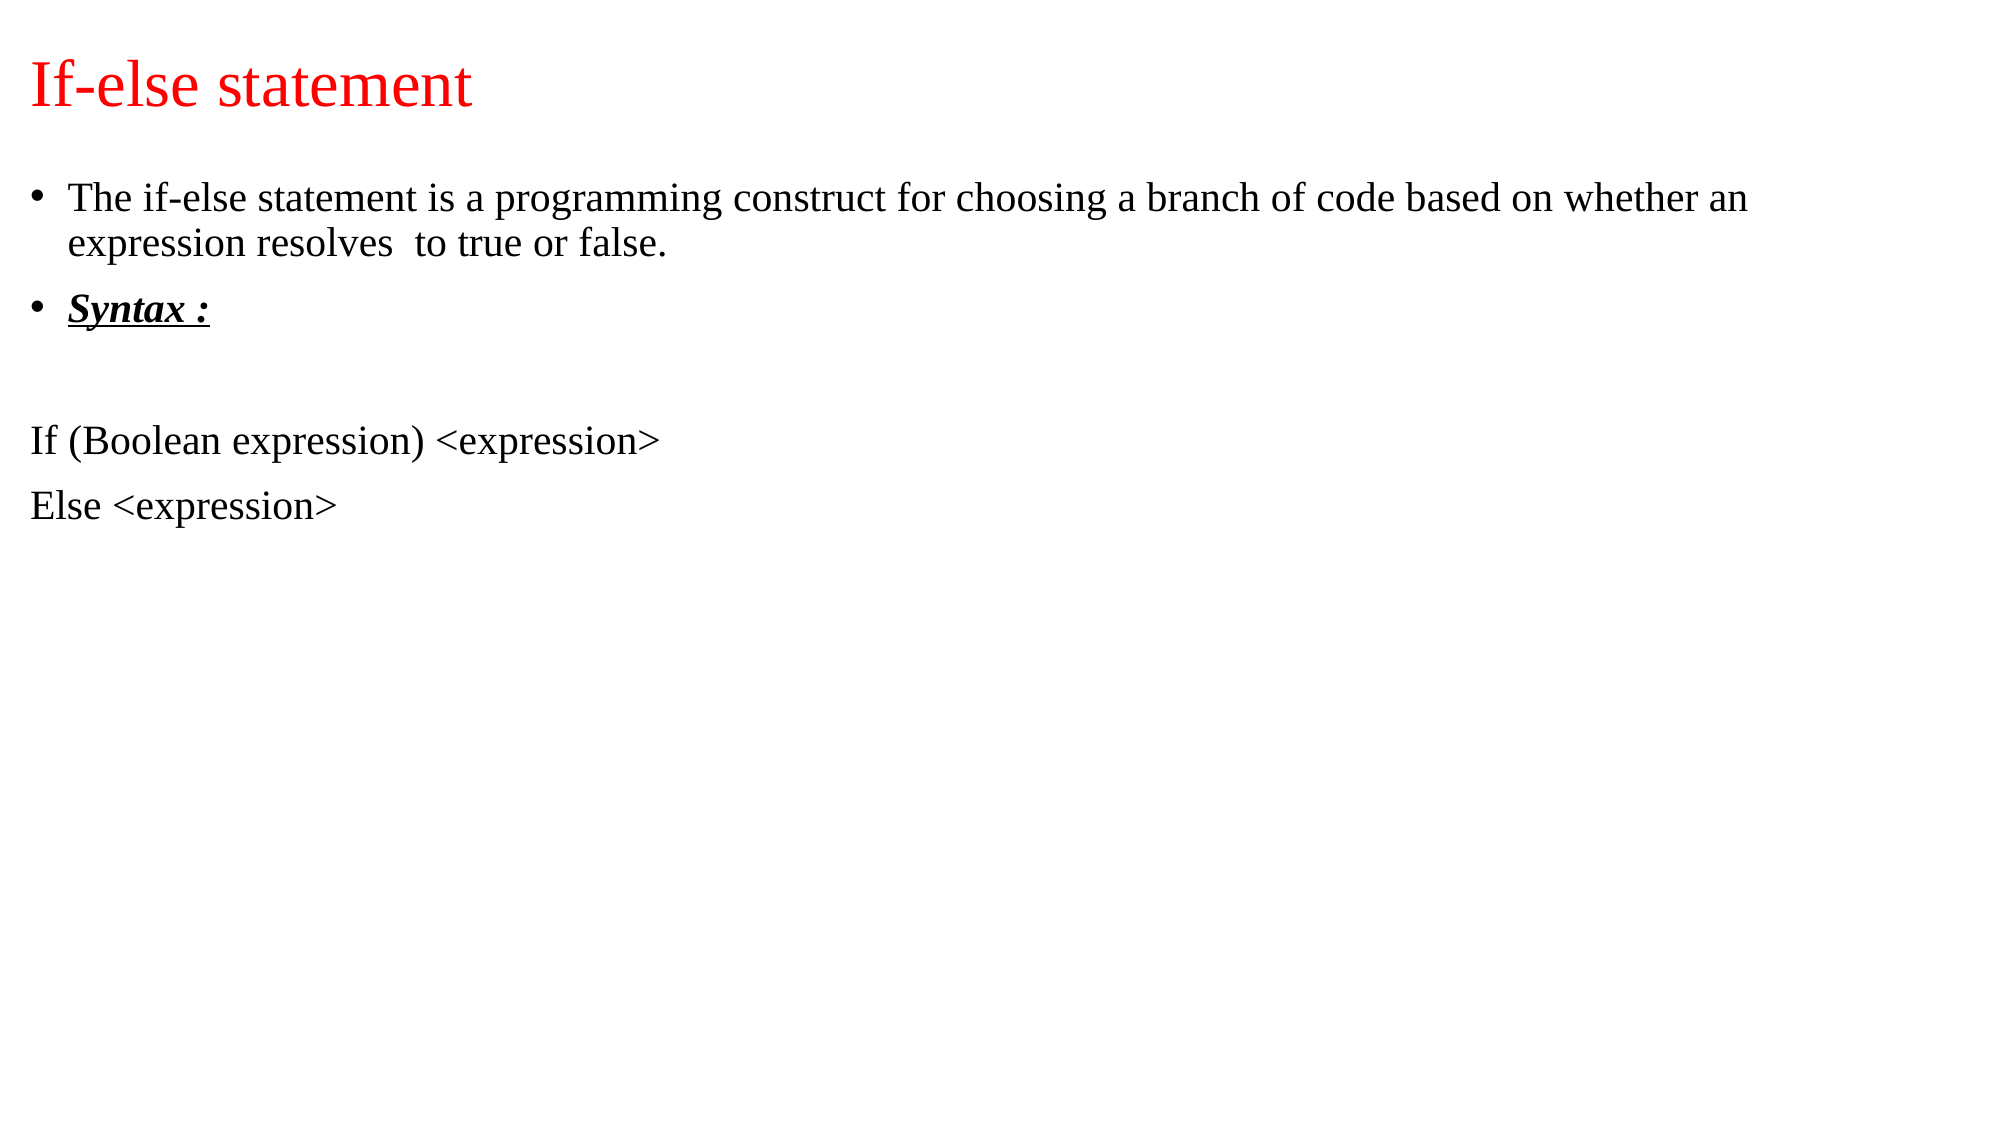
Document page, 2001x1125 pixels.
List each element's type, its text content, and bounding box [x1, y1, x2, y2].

title If-else statement [15, 21, 1946, 148]
list The if-else statement is a programming construct for choosing a branch of code based on whether an expression resolves to true or false. Syntax : If (Boolean expression) <expression> Else <expression> [15, 167, 1946, 1093]
